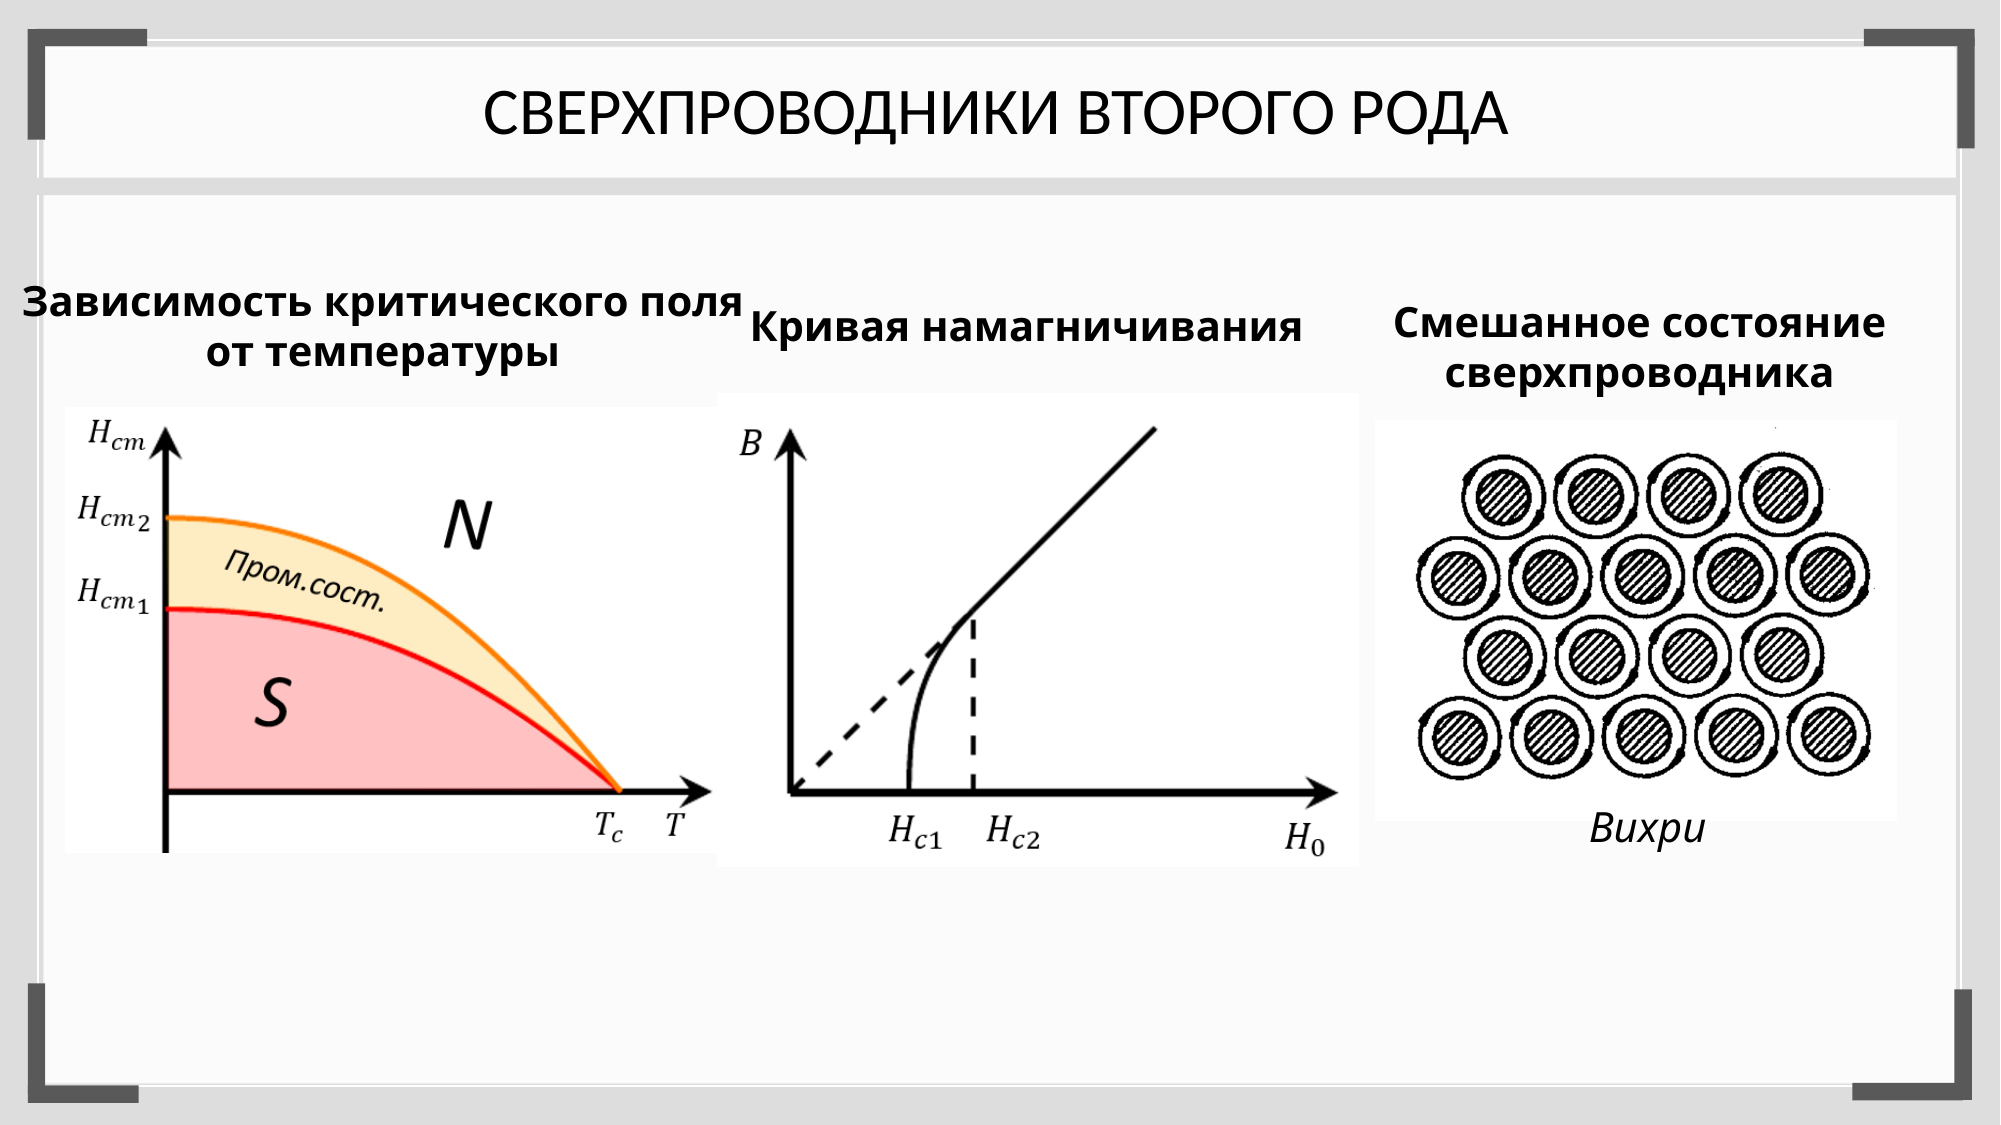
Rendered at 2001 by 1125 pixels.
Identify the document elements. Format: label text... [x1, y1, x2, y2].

text_box СВЕРХПРОВОДНИКИ ВТОРОГО РОДА [468, 60, 1525, 155]
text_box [23, 987, 144, 1099]
text_box Кривая намагничивания [734, 291, 1319, 357]
picture [1375, 420, 1898, 821]
text_box Смешанное состояние сверхпроводника [1378, 288, 1902, 404]
text_box Зависимость критического поля от температуры [6, 267, 759, 382]
text_box Вихри [1573, 830, 1722, 858]
text_box [43, 197, 1956, 1084]
text_box [35, 176, 1959, 197]
text_box [43, 47, 1956, 176]
picture [65, 392, 1359, 868]
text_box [1859, 32, 1980, 145]
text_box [1852, 988, 1973, 1101]
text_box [27, 28, 148, 140]
